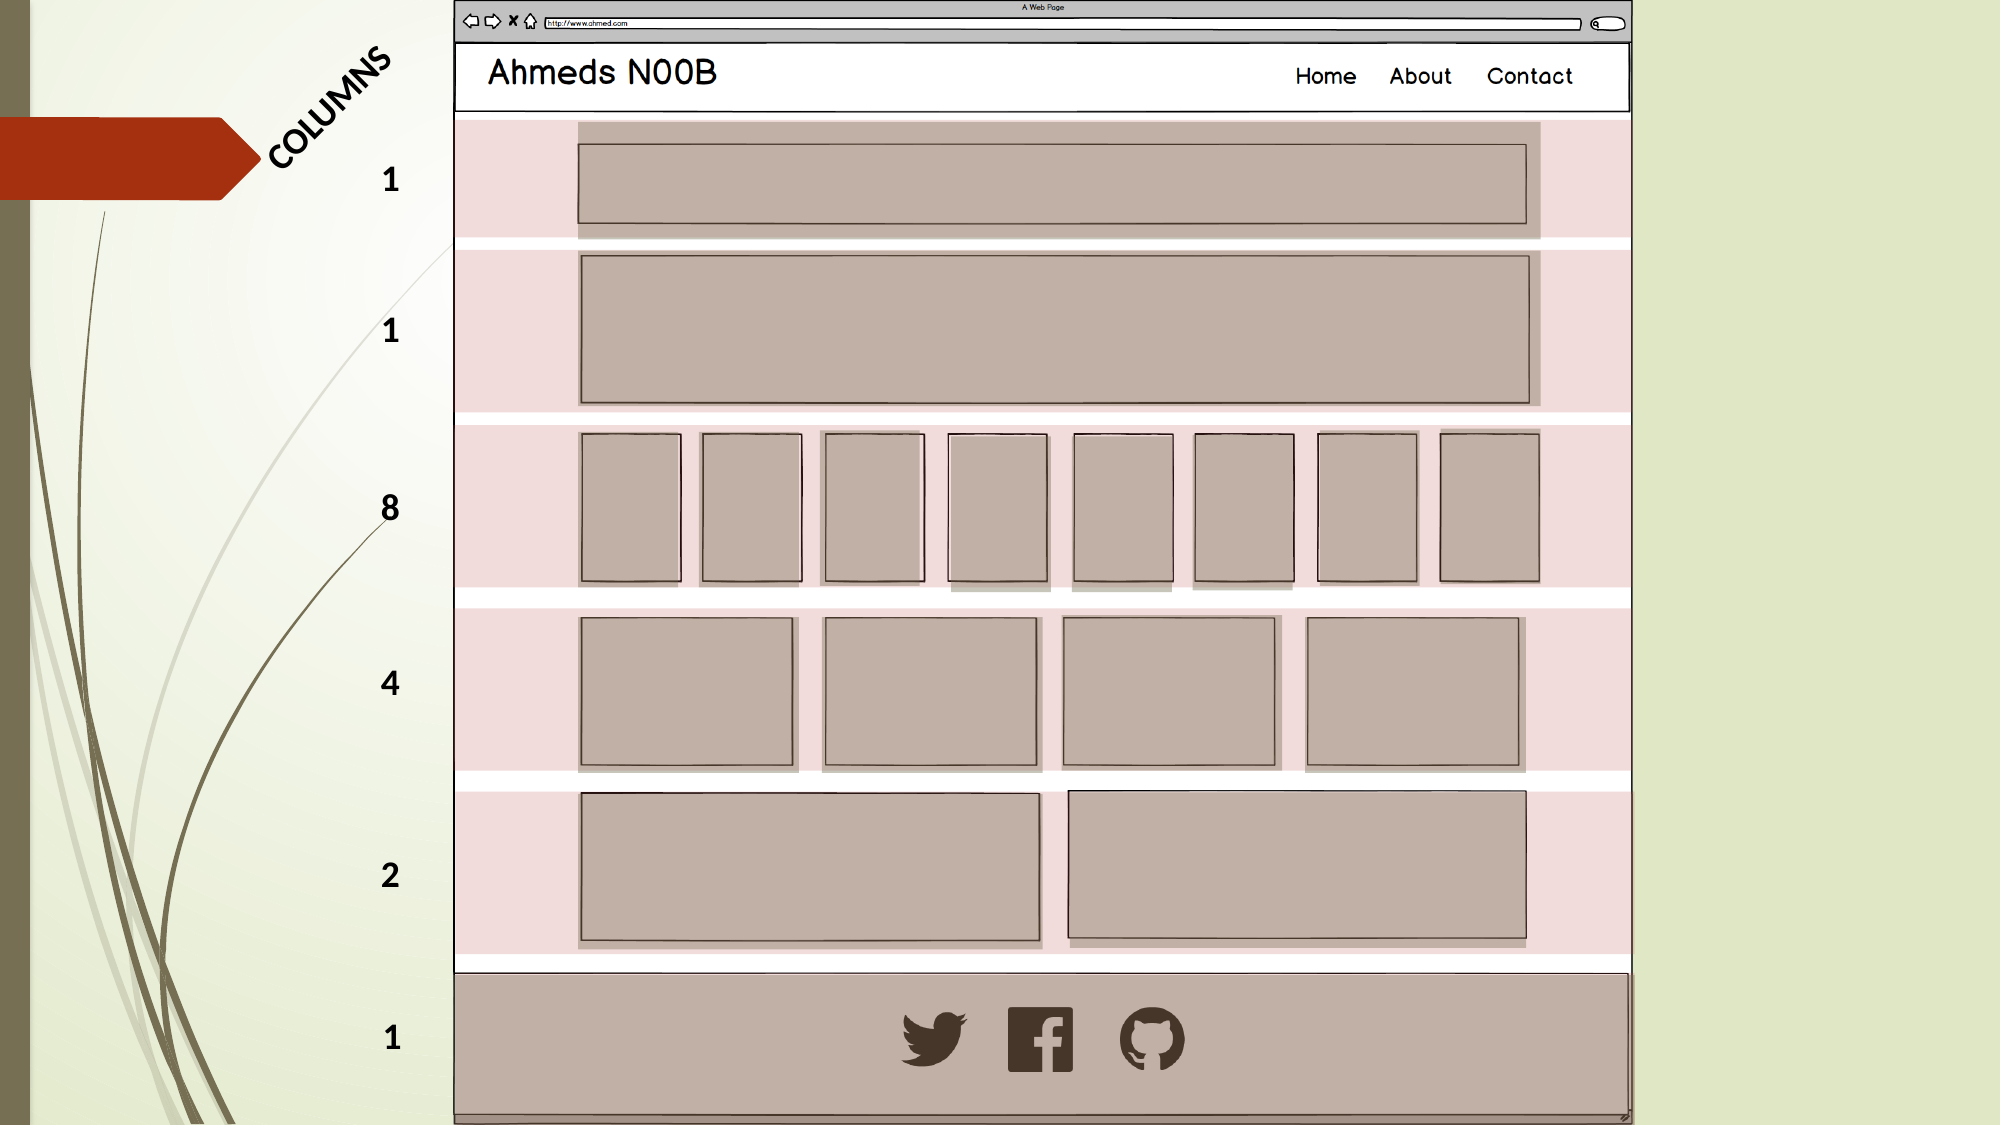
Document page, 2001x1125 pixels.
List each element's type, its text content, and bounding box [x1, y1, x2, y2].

text_box 1 [366, 146, 415, 207]
text_box 4 [366, 650, 415, 711]
text_box 1 [366, 297, 415, 357]
text_box 1 [367, 1004, 417, 1065]
text_box 2 [366, 842, 415, 903]
text_box 8 [366, 475, 415, 536]
text_box COLUMNS [239, 18, 416, 195]
picture [452, 0, 1633, 1125]
